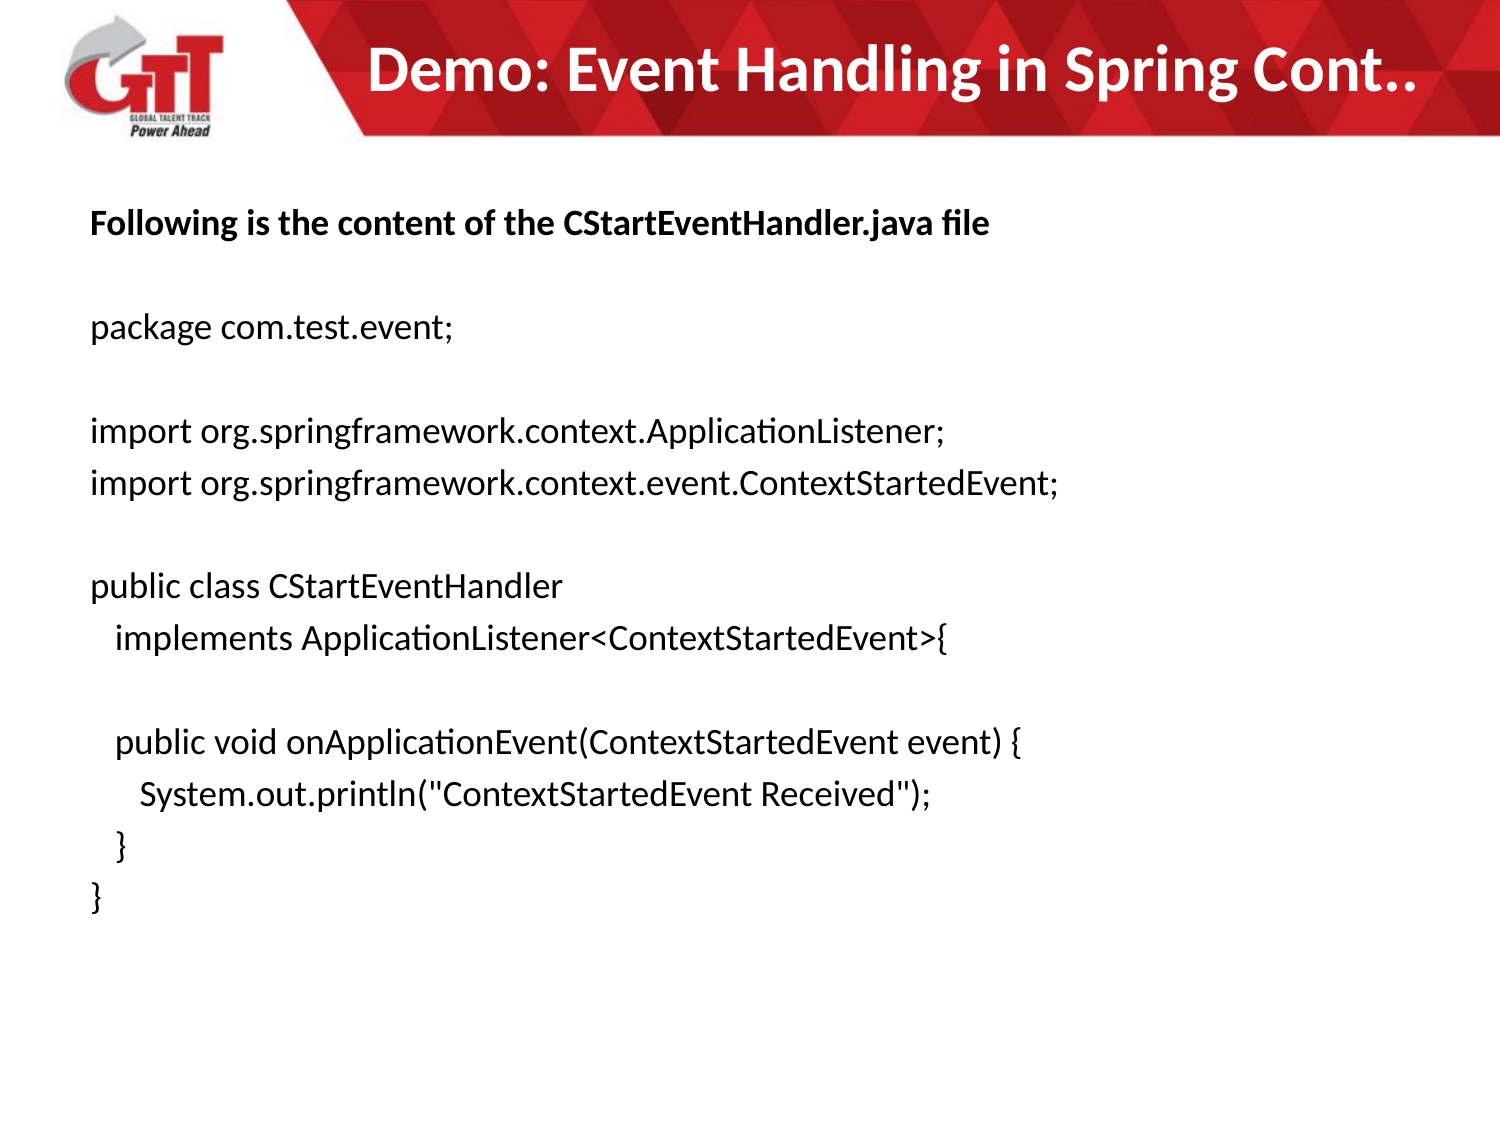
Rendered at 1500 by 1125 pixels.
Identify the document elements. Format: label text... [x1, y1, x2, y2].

picture [0, 0, 1500, 1125]
list Following is the content of the CStartEventHandler.java file package com.test.event; import org.springframework.context.ApplicationListener; import org.springframework.context.event.ContextStartedEvent; public class CStartEventHandler implements ApplicationListener<ContextStartedEvent>{ public void onApplicationEvent(ContextStartedEvent event) { System.out.println("ContextStartedEvent Received"); } } [75, 191, 1425, 934]
title Demo: Event Handling in Spring Cont.. [324, 12, 1463, 118]
